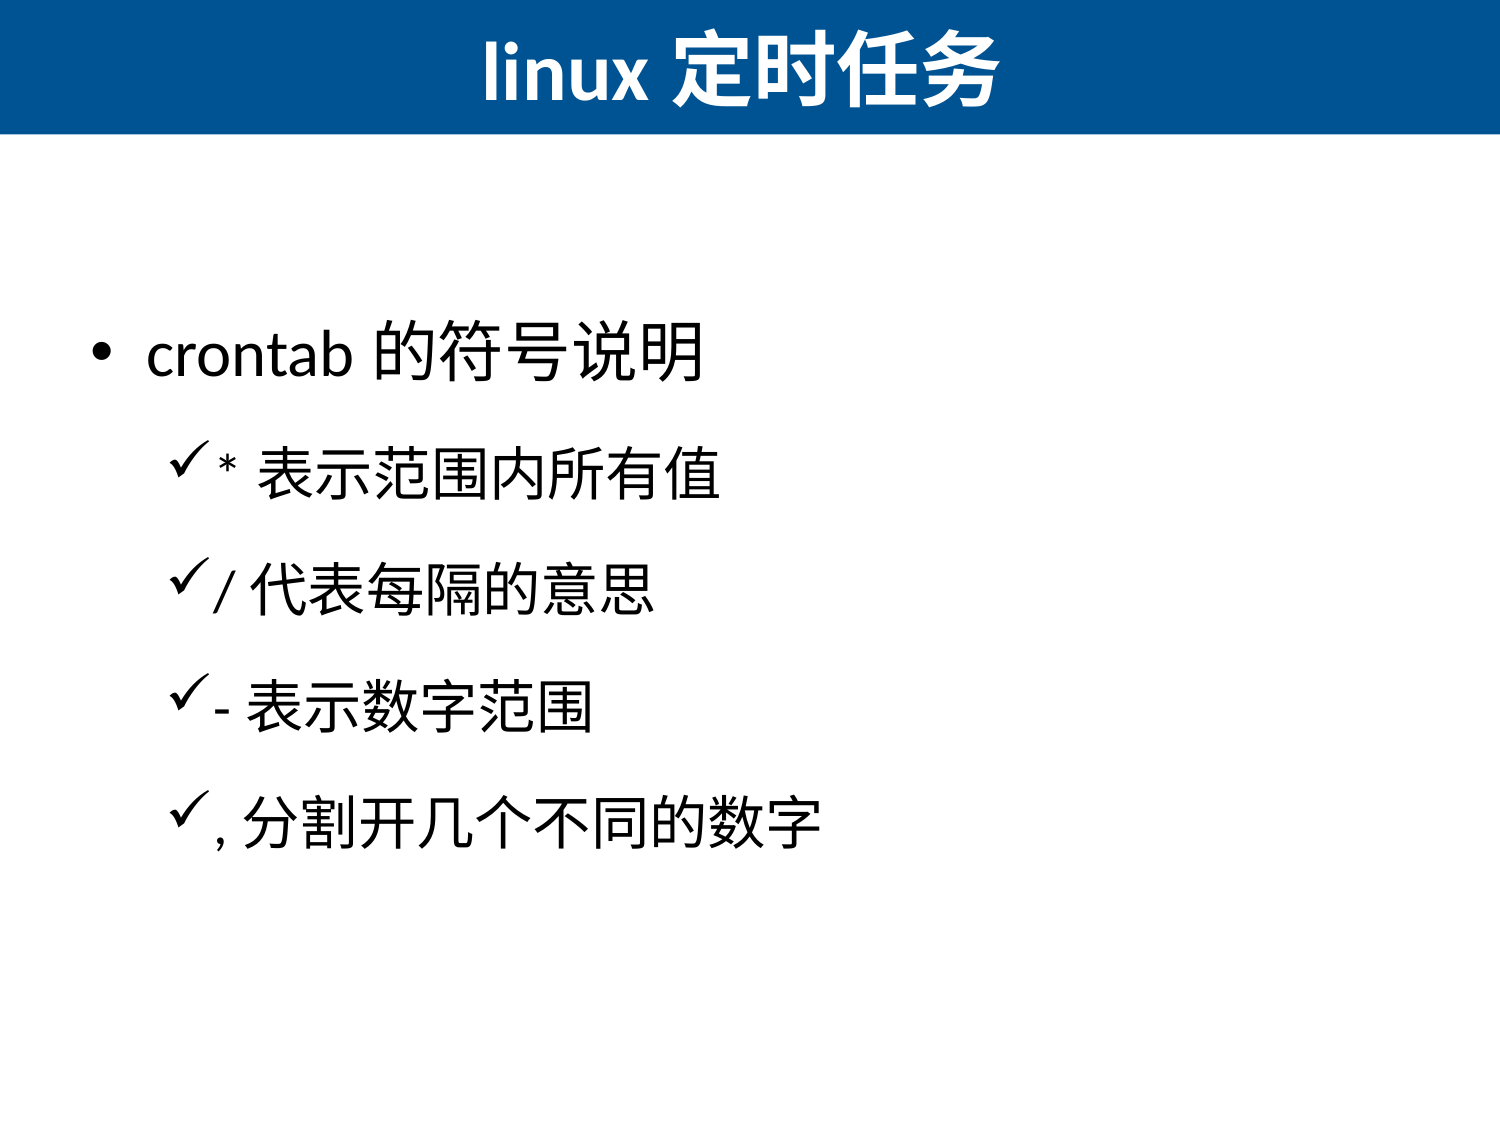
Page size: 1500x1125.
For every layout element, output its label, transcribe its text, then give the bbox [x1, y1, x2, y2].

title linux定时任务 [2, 0, 1483, 135]
list crontab的符号说明 *表示范围内所有值 /代表每隔的意思 -表示数字范围 ,分割开几个不同的数字 [75, 262, 1425, 1005]
